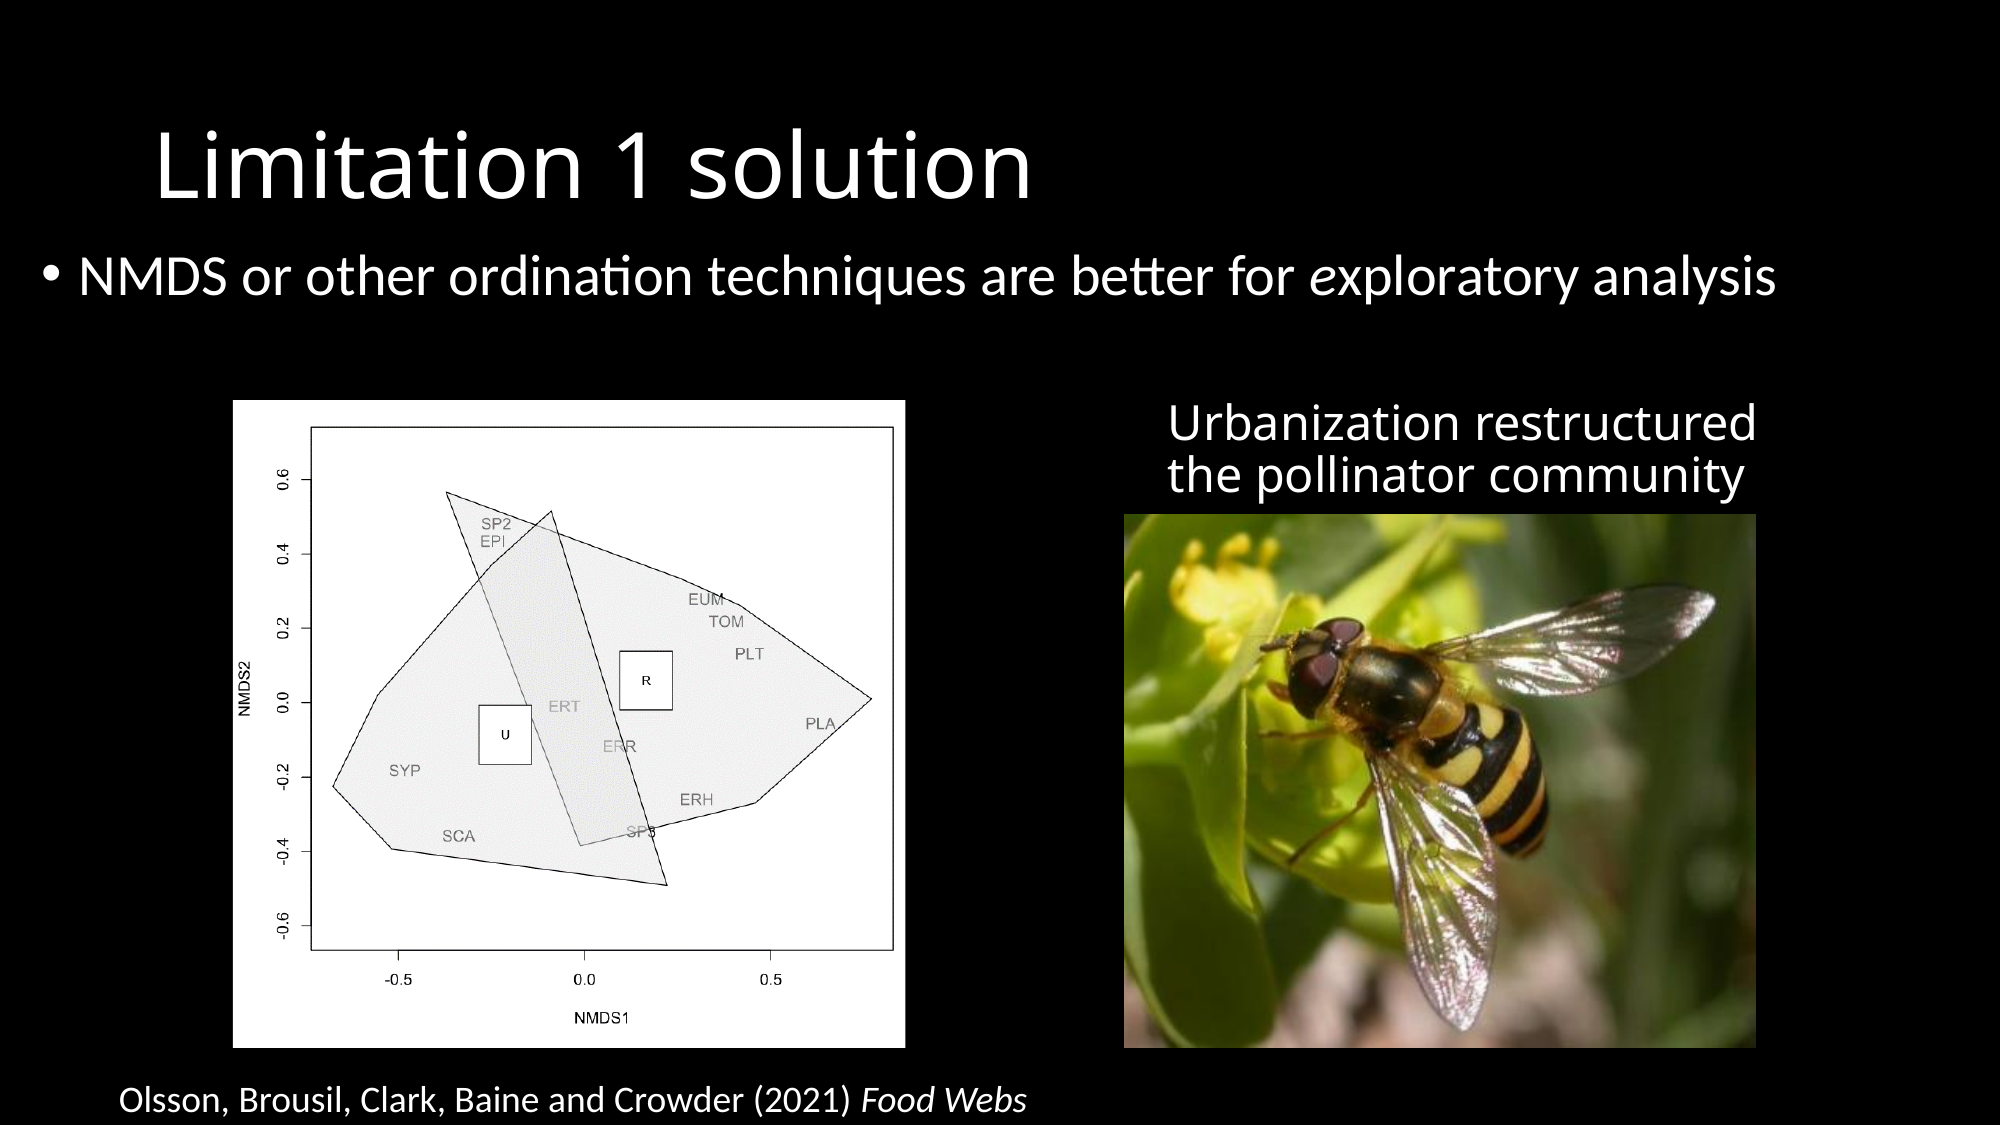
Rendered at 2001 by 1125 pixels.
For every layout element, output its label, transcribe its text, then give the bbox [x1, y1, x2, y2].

title Limitation 1 solution [137, 59, 1863, 237]
list NMDS or other ordination techniques are better for exploratory analysis [26, 237, 1863, 952]
picture [232, 400, 906, 1048]
text_box Olsson, Brousil, Clark, Baine and Crowder (2021) Food Webs [103, 1067, 1159, 1125]
text_box Urbanization restructured the pollinator community [1152, 385, 1782, 515]
picture [1124, 514, 1756, 1048]
